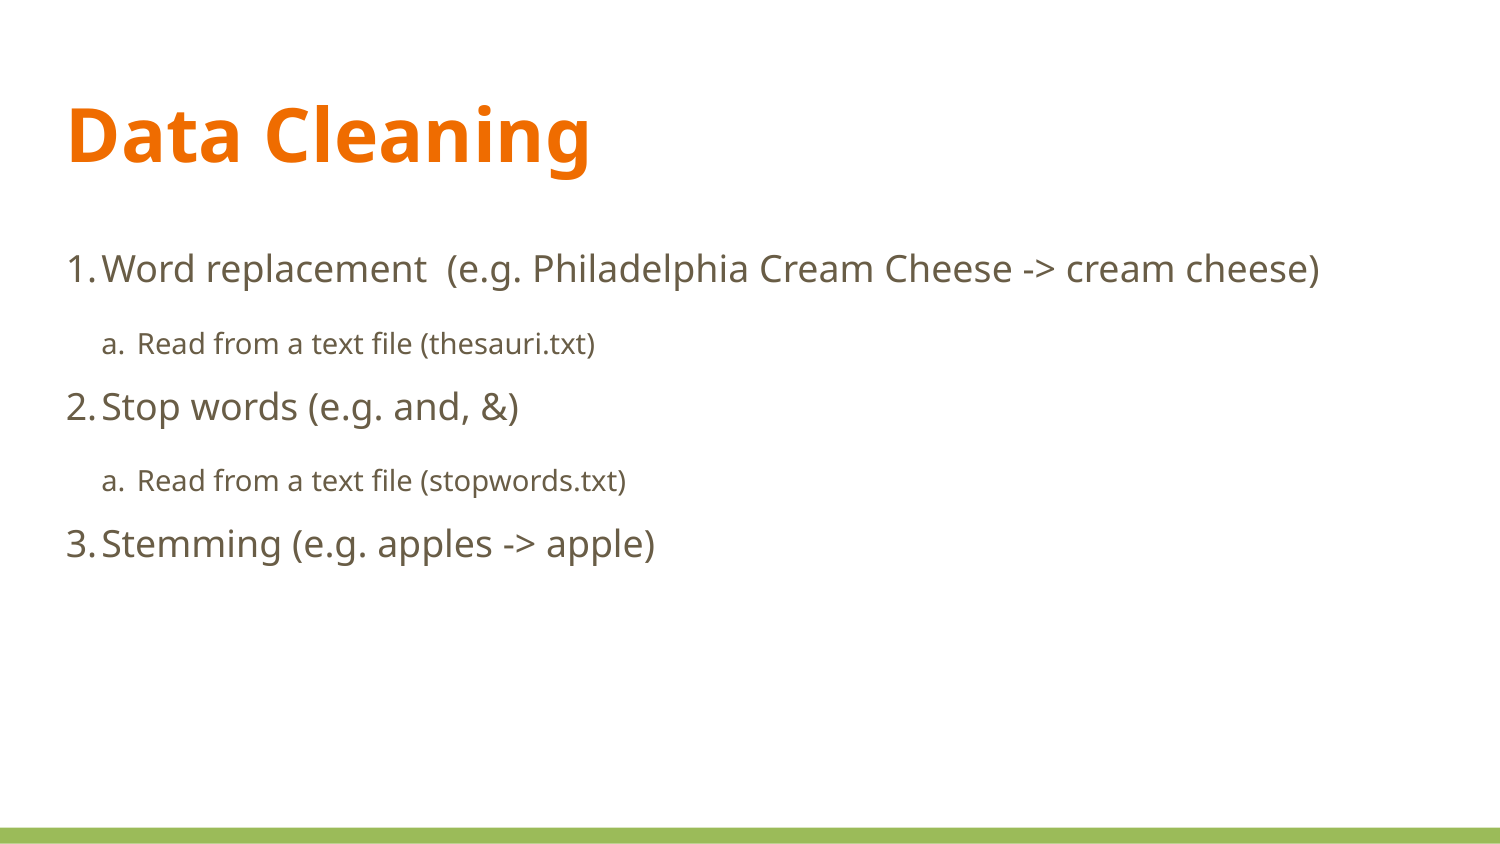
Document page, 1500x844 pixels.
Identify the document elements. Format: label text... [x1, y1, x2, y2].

text_box Data Cleaning [51, 72, 1449, 189]
text_box Word replacement (e.g. Philadelphia Cream Cheese -> cream cheese) Read from a text file (thesauri.txt) Stop words (e.g. and, &) Read from a text file (stopwords.txt) Stemming (e.g. apples -> apple) [51, 207, 1449, 750]
